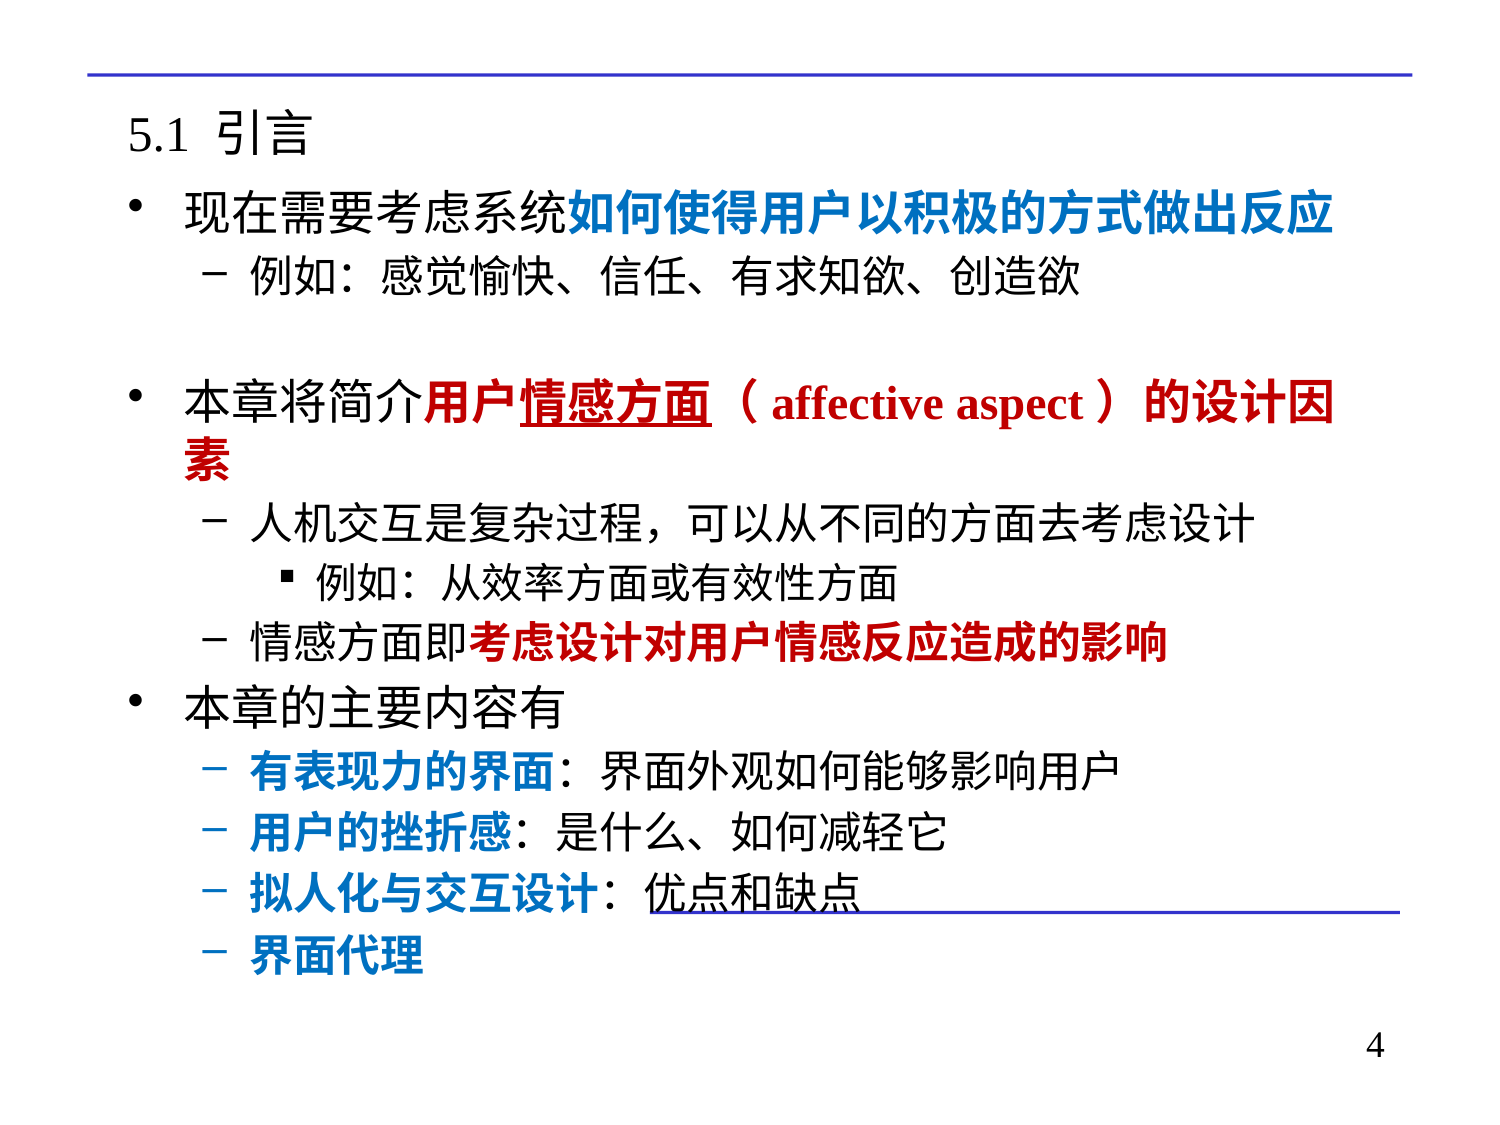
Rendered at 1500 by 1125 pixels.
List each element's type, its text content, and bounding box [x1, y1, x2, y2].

title 5.1 引言 [112, 87, 1388, 174]
list 现在需要考虑系统如何使得用户以积极的方式做出反应 例如：感觉愉快、信任、有求知欲、创造欲 本章将简介用户情感方面（affective aspect）的设计因素 人机交互是复杂过程，可以从不同的方面去考虑设计 例如：从效率方面或有效性方面 情感方面即考虑设计对用户情感反应造成的影响 本章的主要内容有 有表现力的界面：界面外观如何能够影响用户 用户的挫折感：是什么、如何减轻它 拟人化与交互设计：优点和缺点 界面代理 [112, 174, 1388, 900]
slide_number 4 [1087, 1012, 1401, 1088]
